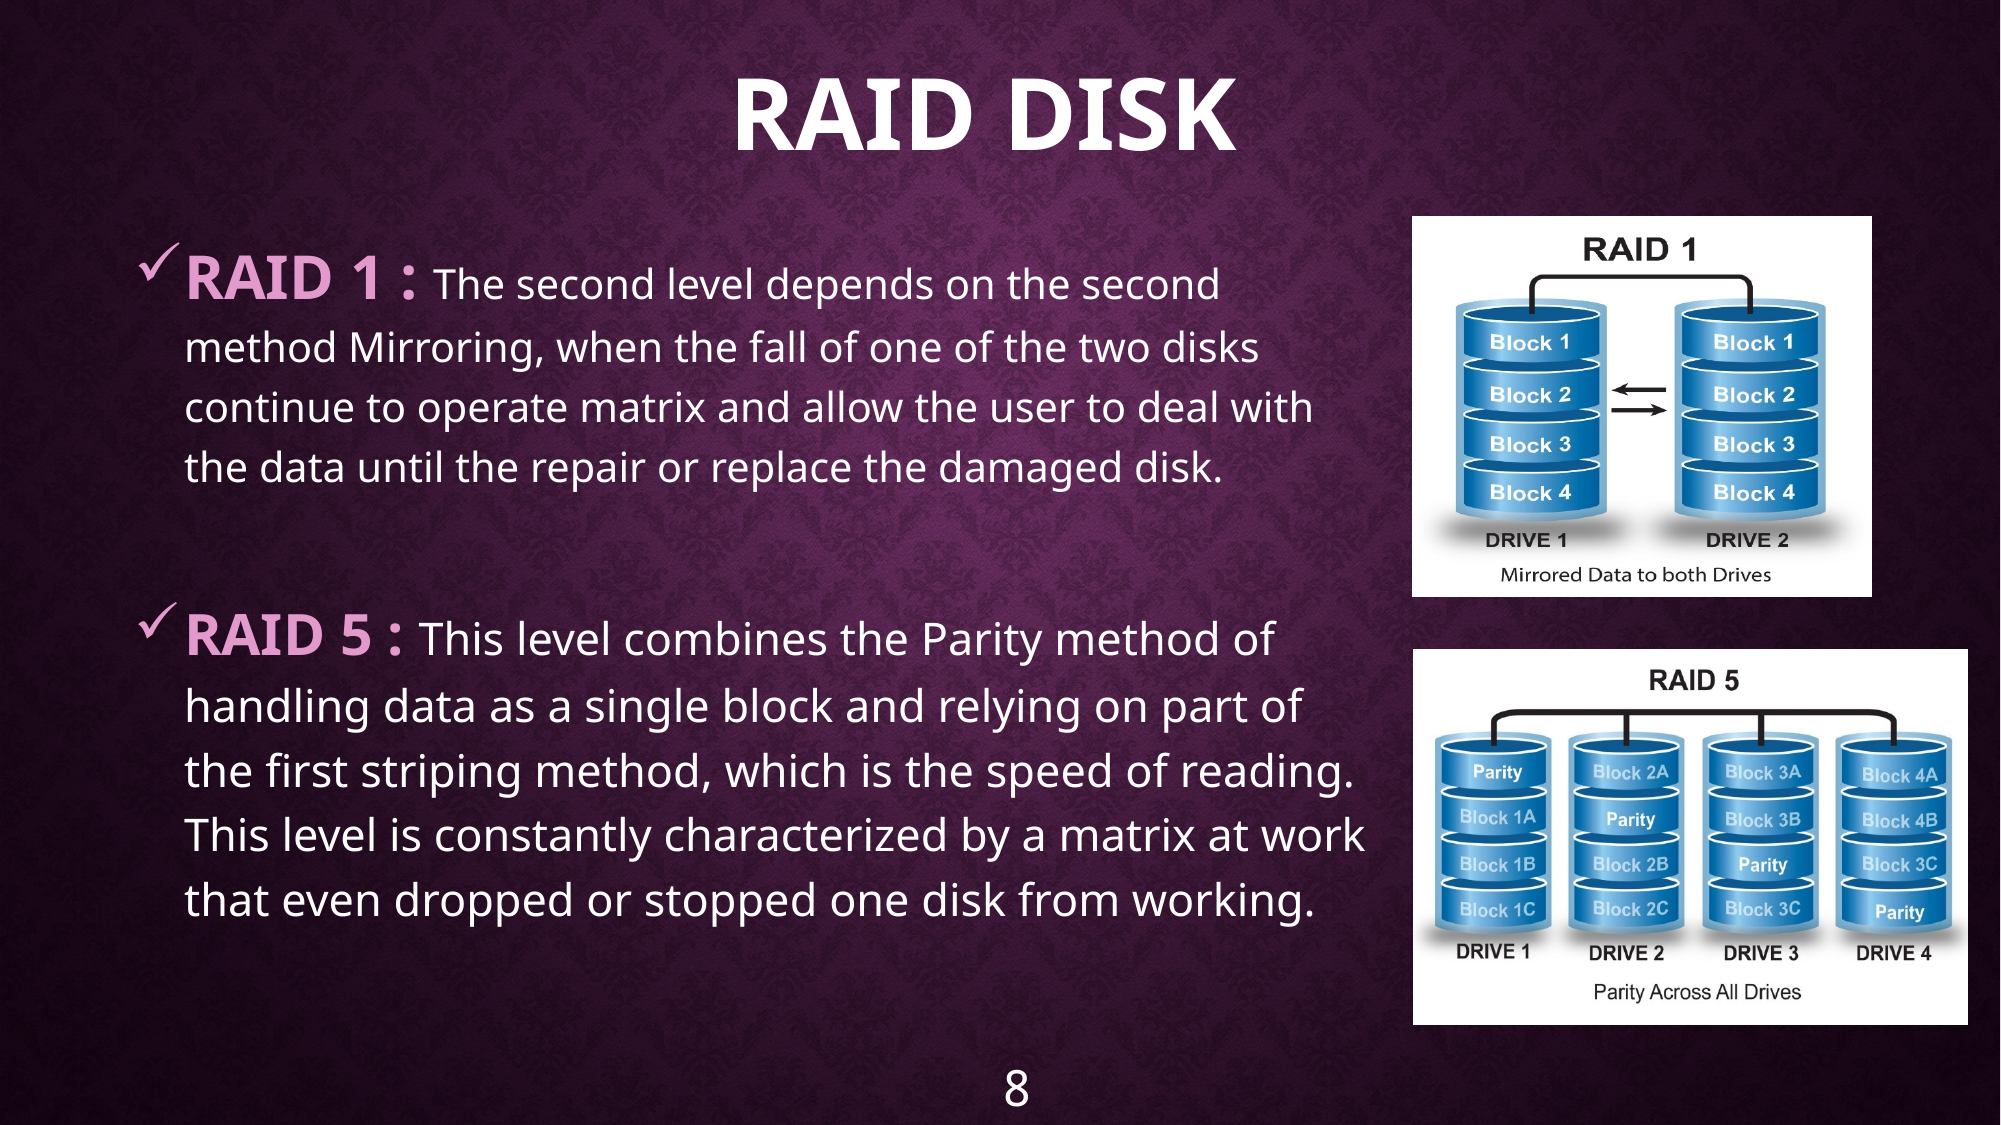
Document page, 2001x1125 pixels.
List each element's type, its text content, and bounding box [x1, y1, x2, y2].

list RAID 1 : The second level depends on the second method Mirroring, when the fall of one of the two disks continue to operate matrix and allow the user to deal with the data until the repair or replace the damaged disk. RAID 5 : This level combines the Parity method of handling data as a single block and relying on part of the first striping method, which is the speed of reading. This level is constantly characterized by a matrix at work that even dropped or stopped one disk from working. [118, 216, 1392, 1084]
picture [1412, 216, 1872, 598]
title RAID DISK [184, 16, 1782, 180]
picture [1412, 649, 1968, 1026]
text_box 8 [985, 1049, 1046, 1124]
